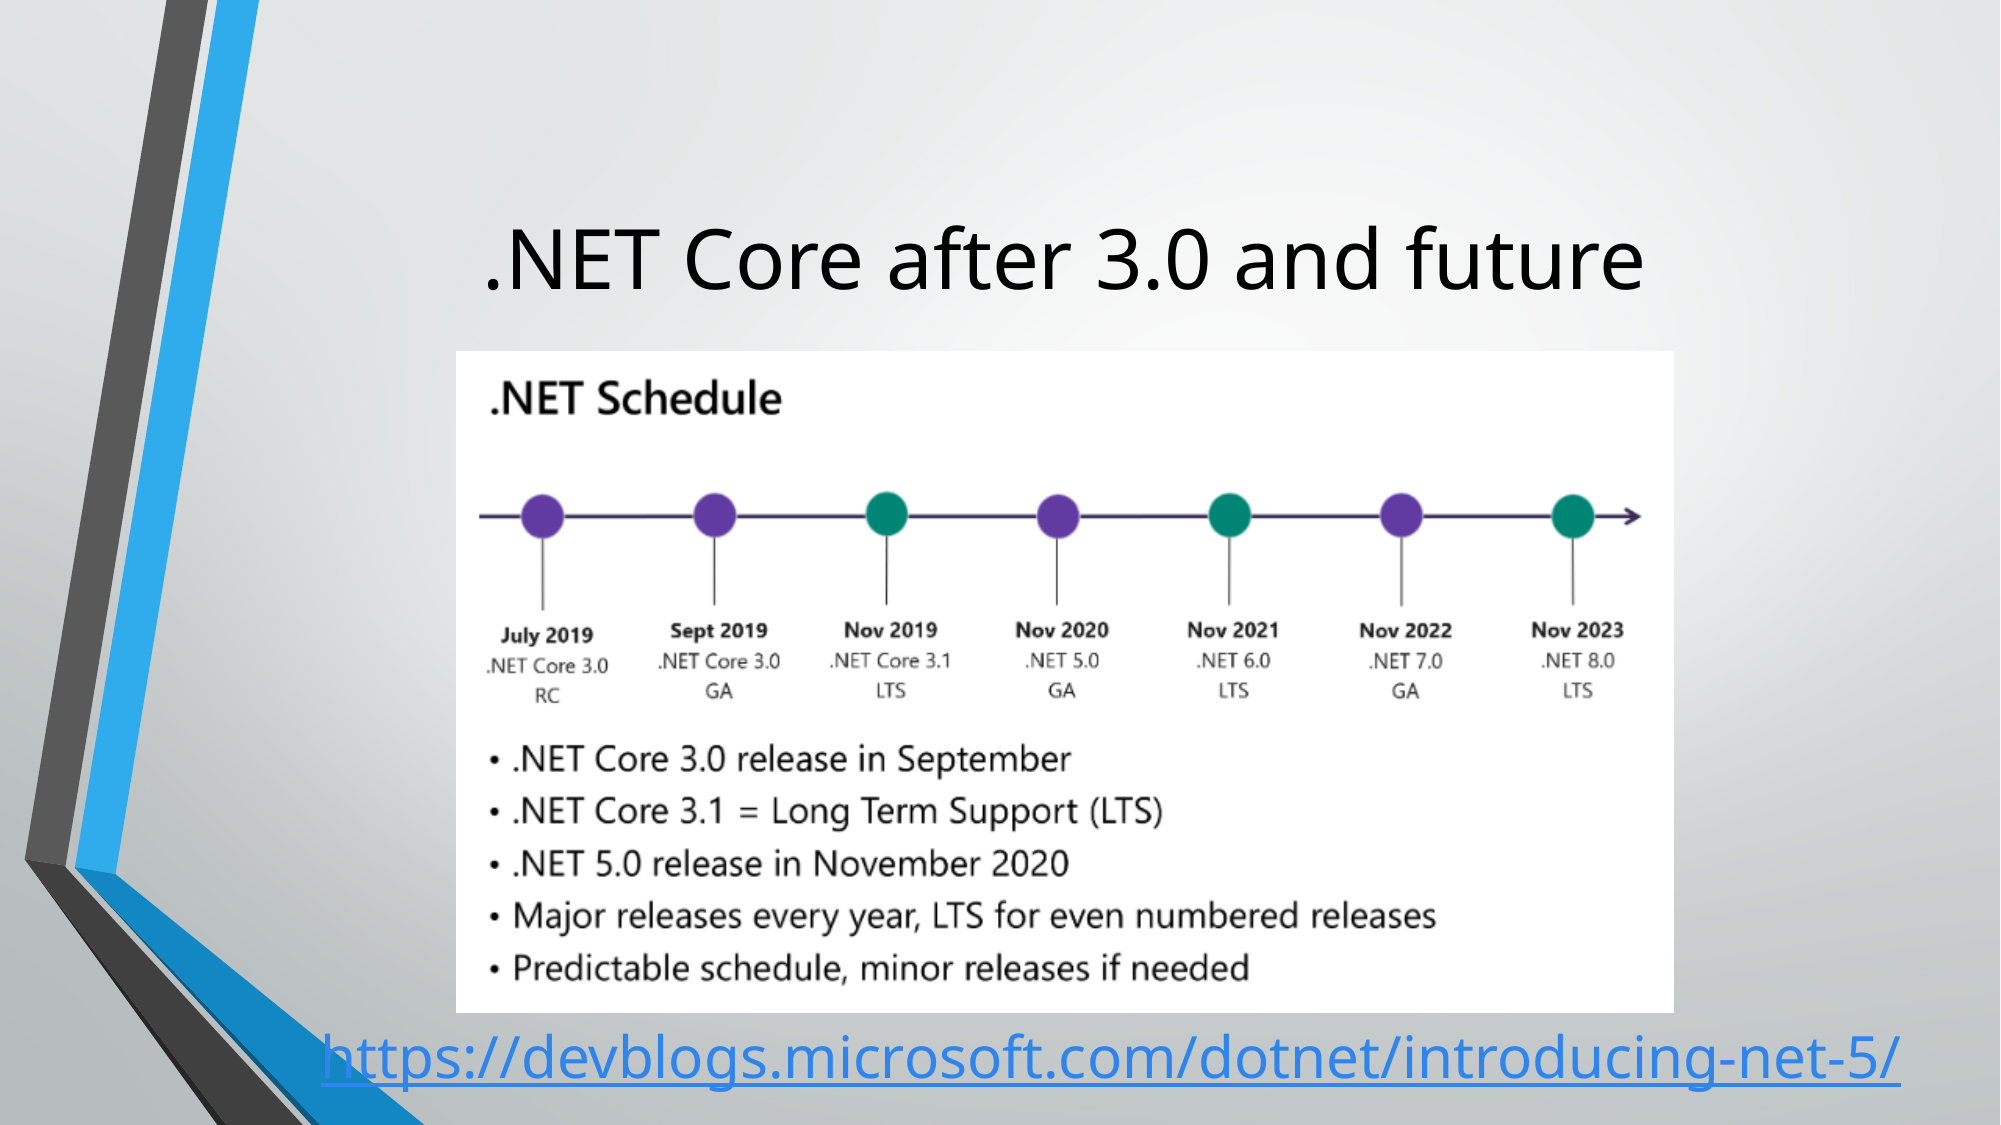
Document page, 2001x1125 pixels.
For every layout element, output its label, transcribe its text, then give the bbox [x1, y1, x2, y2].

title .NET Core after 3.0 and future [243, 112, 1887, 400]
picture [456, 351, 1675, 1013]
text_box https://devblogs.microsoft.com/dotnet/introducing-net-5/ [305, 1012, 1916, 1107]
